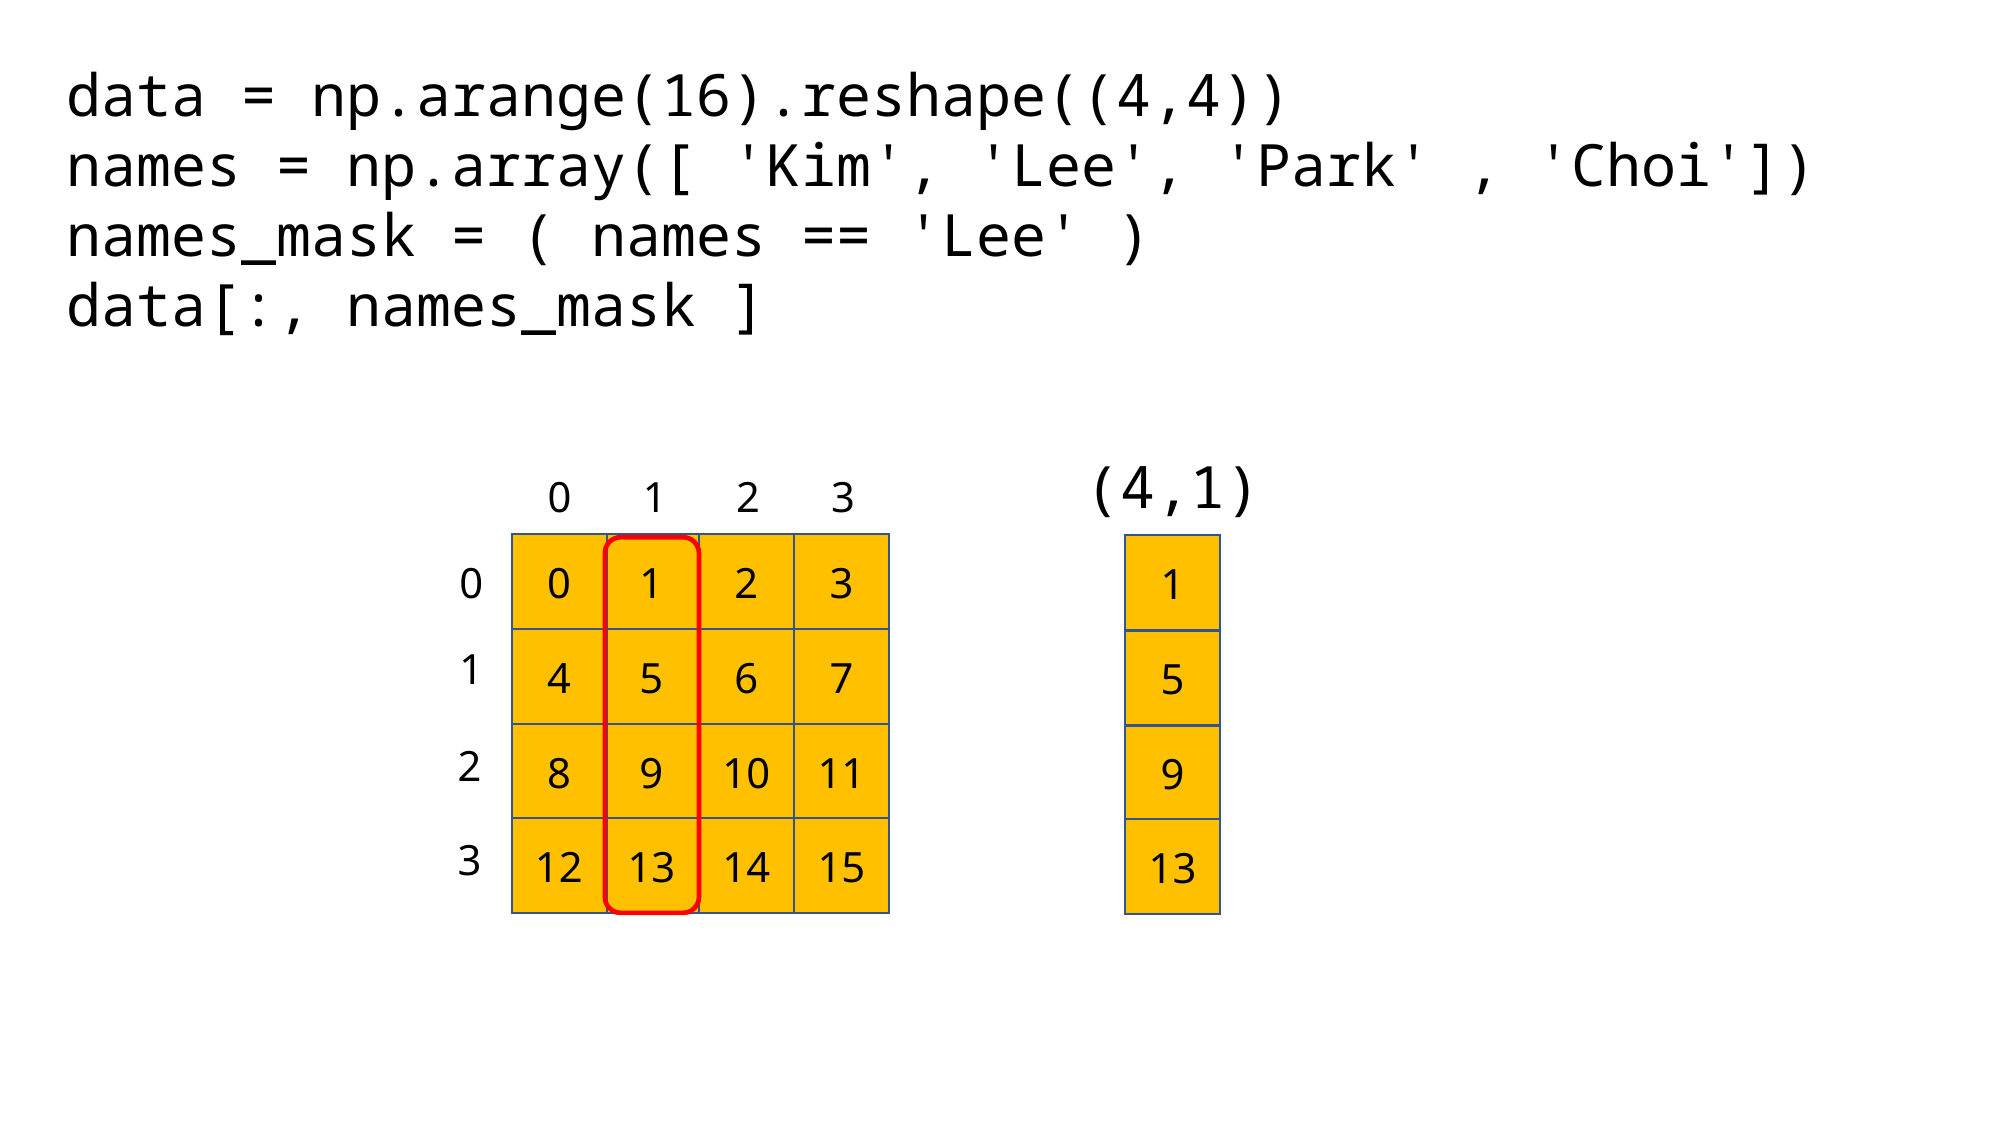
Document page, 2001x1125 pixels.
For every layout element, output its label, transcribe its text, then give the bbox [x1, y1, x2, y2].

text_box 1 [423, 620, 520, 717]
text_box 0 [520, 533, 608, 628]
text_box [603, 536, 701, 914]
text_box 11 [793, 725, 890, 817]
text_box data = np.arange(16).reshape((4,4)) names = np.array([ 'Kim', 'Lee', 'Park' , 'Choi']) names_mask = ( names == 'Lee' ) data[:, names_mask ] [51, 50, 1832, 346]
text_box 2 [699, 545, 793, 628]
text_box 13 [689, 907, 698, 914]
text_box 12 [511, 817, 608, 914]
text_box 8 [518, 723, 603, 817]
text_box 10 [701, 723, 793, 817]
text_box 3 [793, 545, 890, 628]
text_box 14 [698, 817, 793, 914]
text_box 5 [1124, 629, 1221, 727]
text_box 1 [606, 447, 699, 545]
text_box (4,1) [1070, 442, 1275, 528]
text_box 2 [699, 447, 794, 545]
text_box 0 [511, 447, 606, 533]
text_box 2 [421, 716, 518, 810]
text_box 4 [518, 628, 603, 723]
text_box 6 [701, 628, 793, 723]
text_box 13 [1124, 818, 1221, 915]
text_box 3 [421, 810, 518, 907]
text_box 7 [793, 628, 890, 725]
text_box 3 [794, 447, 891, 545]
text_box 15 [793, 817, 890, 914]
text_box 1 [1124, 534, 1221, 629]
text_box 9 [1124, 727, 1221, 818]
text_box 0 [423, 533, 520, 620]
